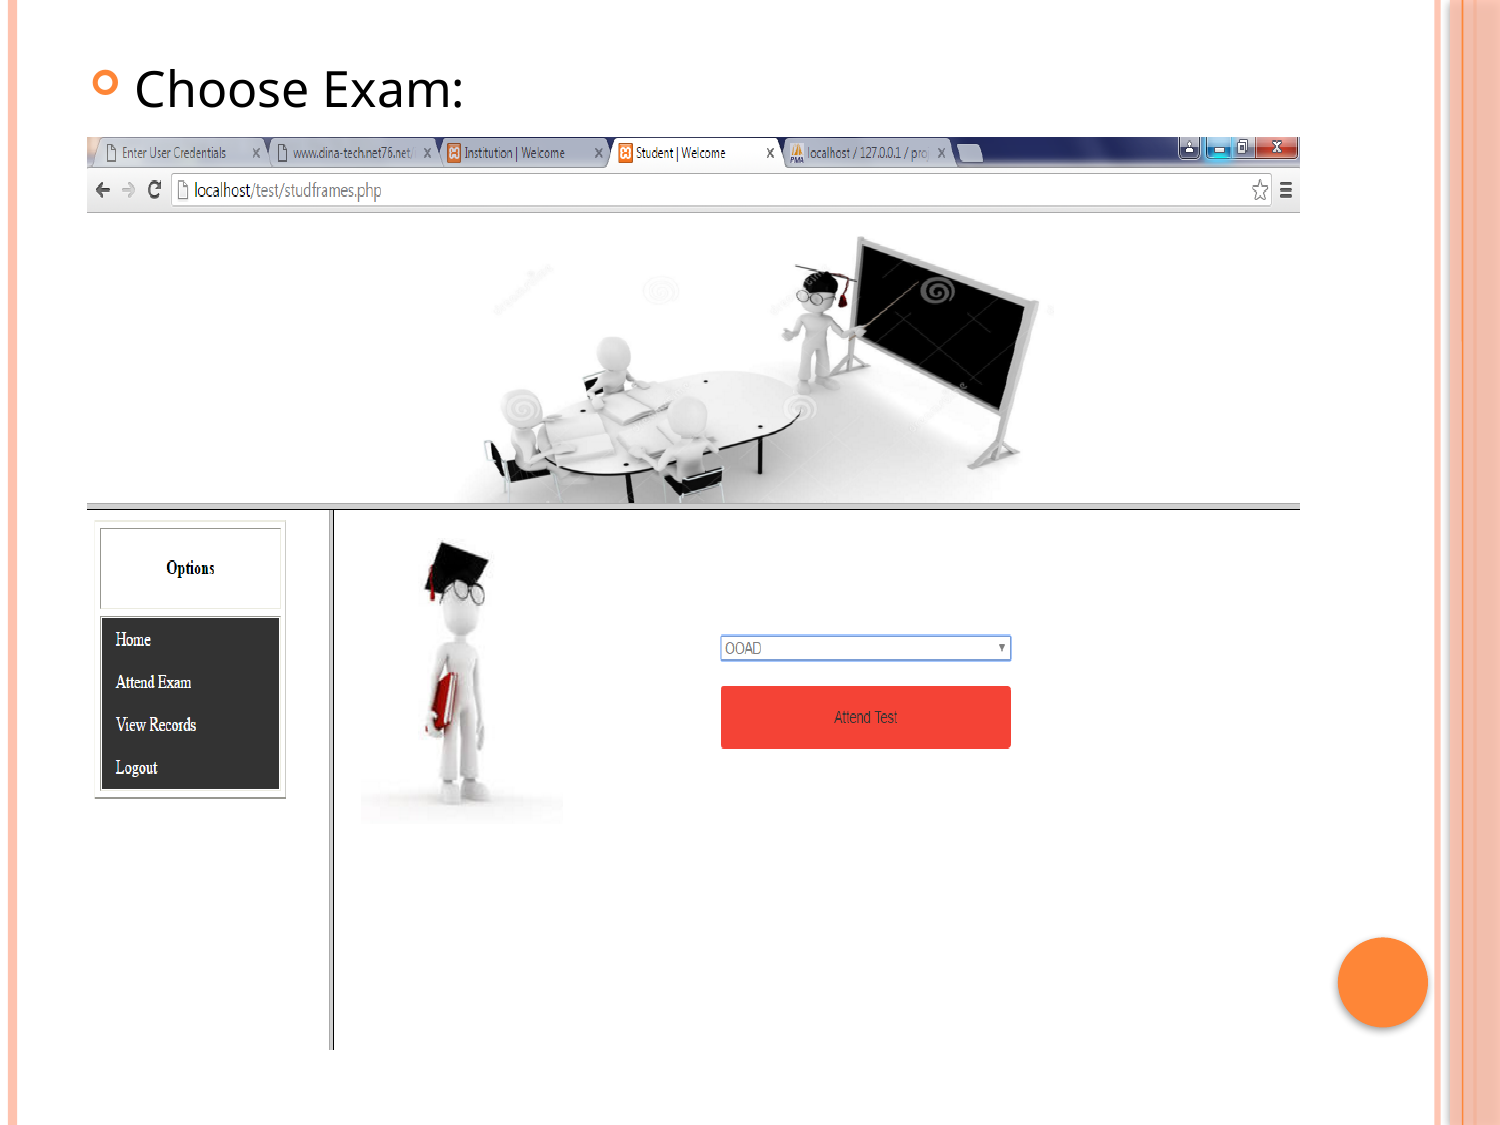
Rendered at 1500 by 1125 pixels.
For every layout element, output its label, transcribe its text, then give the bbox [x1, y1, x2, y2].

picture [86, 136, 1301, 1051]
list Choose Exam: [75, 50, 1300, 1062]
